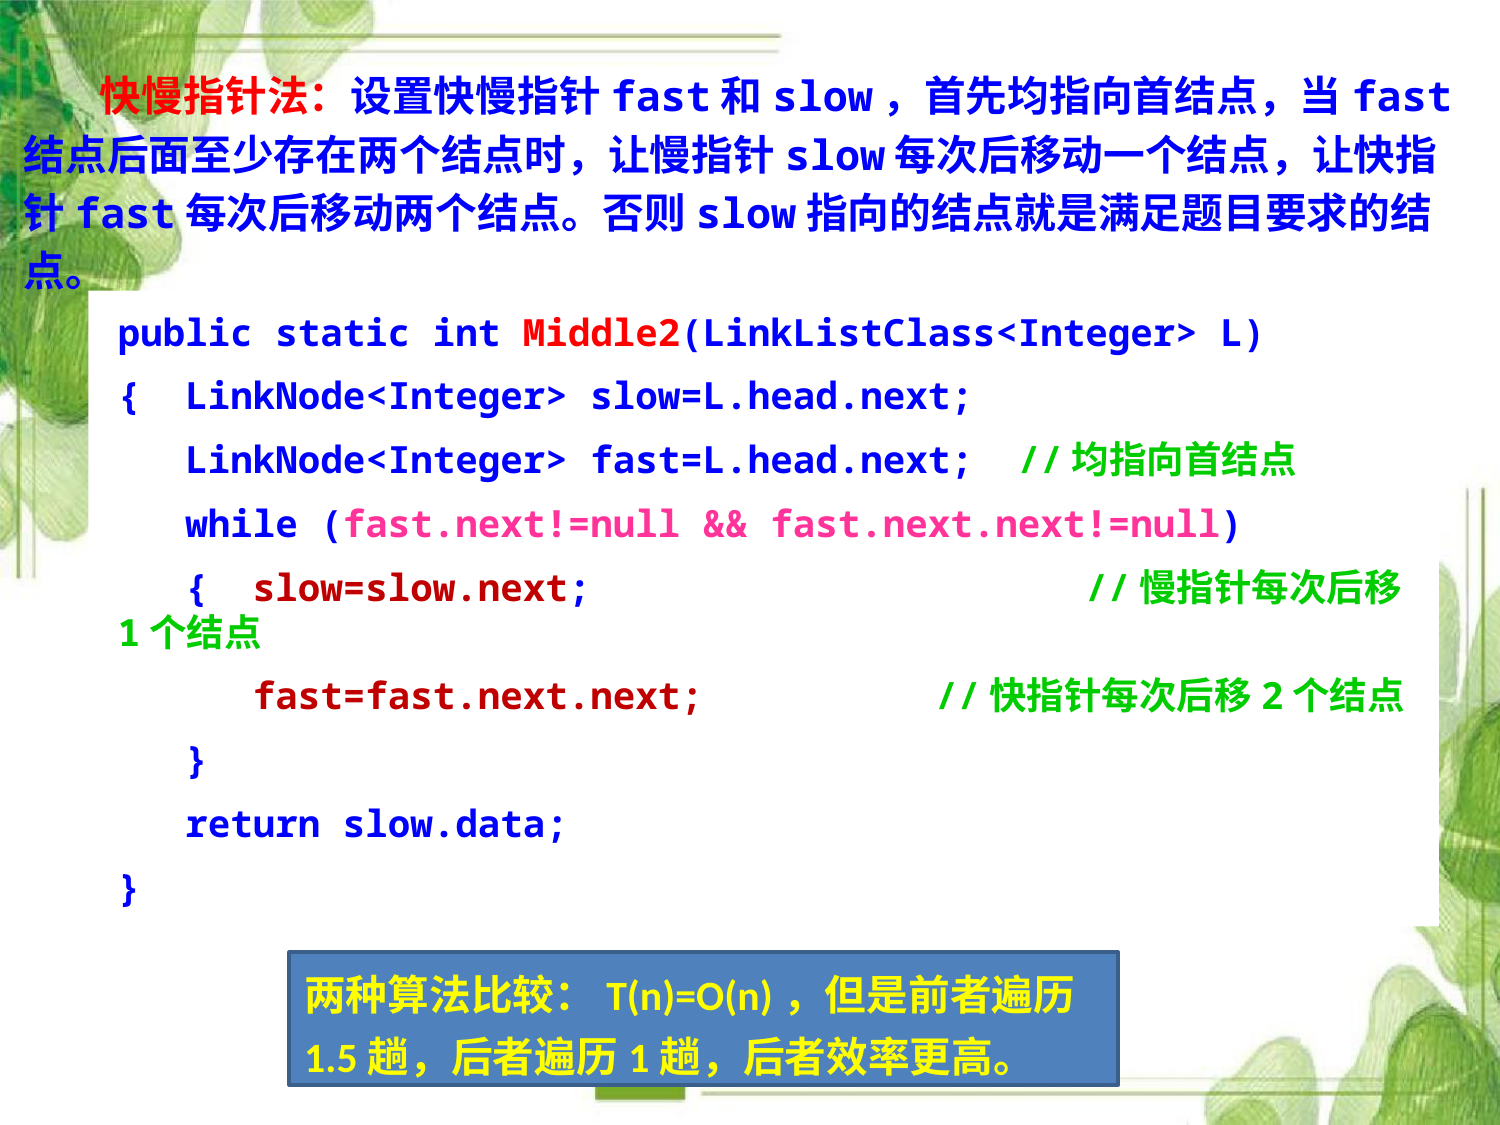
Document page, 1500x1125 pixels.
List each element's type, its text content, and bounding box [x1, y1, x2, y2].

picture [0, 0, 1500, 1125]
text_box 快慢指针法：设置快慢指针fast和slow，首先均指向首结点，当fast结点后面至少存在两个结点时，让慢指针slow每次后移动一个结点，让快指针fast每次后移动两个结点。否则slow指向的结点就是满足题目要求的结点。 [8, 54, 1468, 303]
text_box 两种算法比较：T(n)=O(n)，但是前者遍历1.5趟，后者遍历1趟，后者效率更高。 [287, 950, 1120, 1087]
text_box public static int Middle2(LinkListClass<Integer> L) { LinkNode<Integer> slow=L.head.next; LinkNode<Integer> fast=L.head.next; //均指向首结点 while (fast.next!=null && fast.next.next!=null) { slow=slow.next; //慢指针每次后移1个结点 fast=fast.next.next; //快指针每次后移2个结点 } return slow.data; } [86, 303, 1441, 928]
